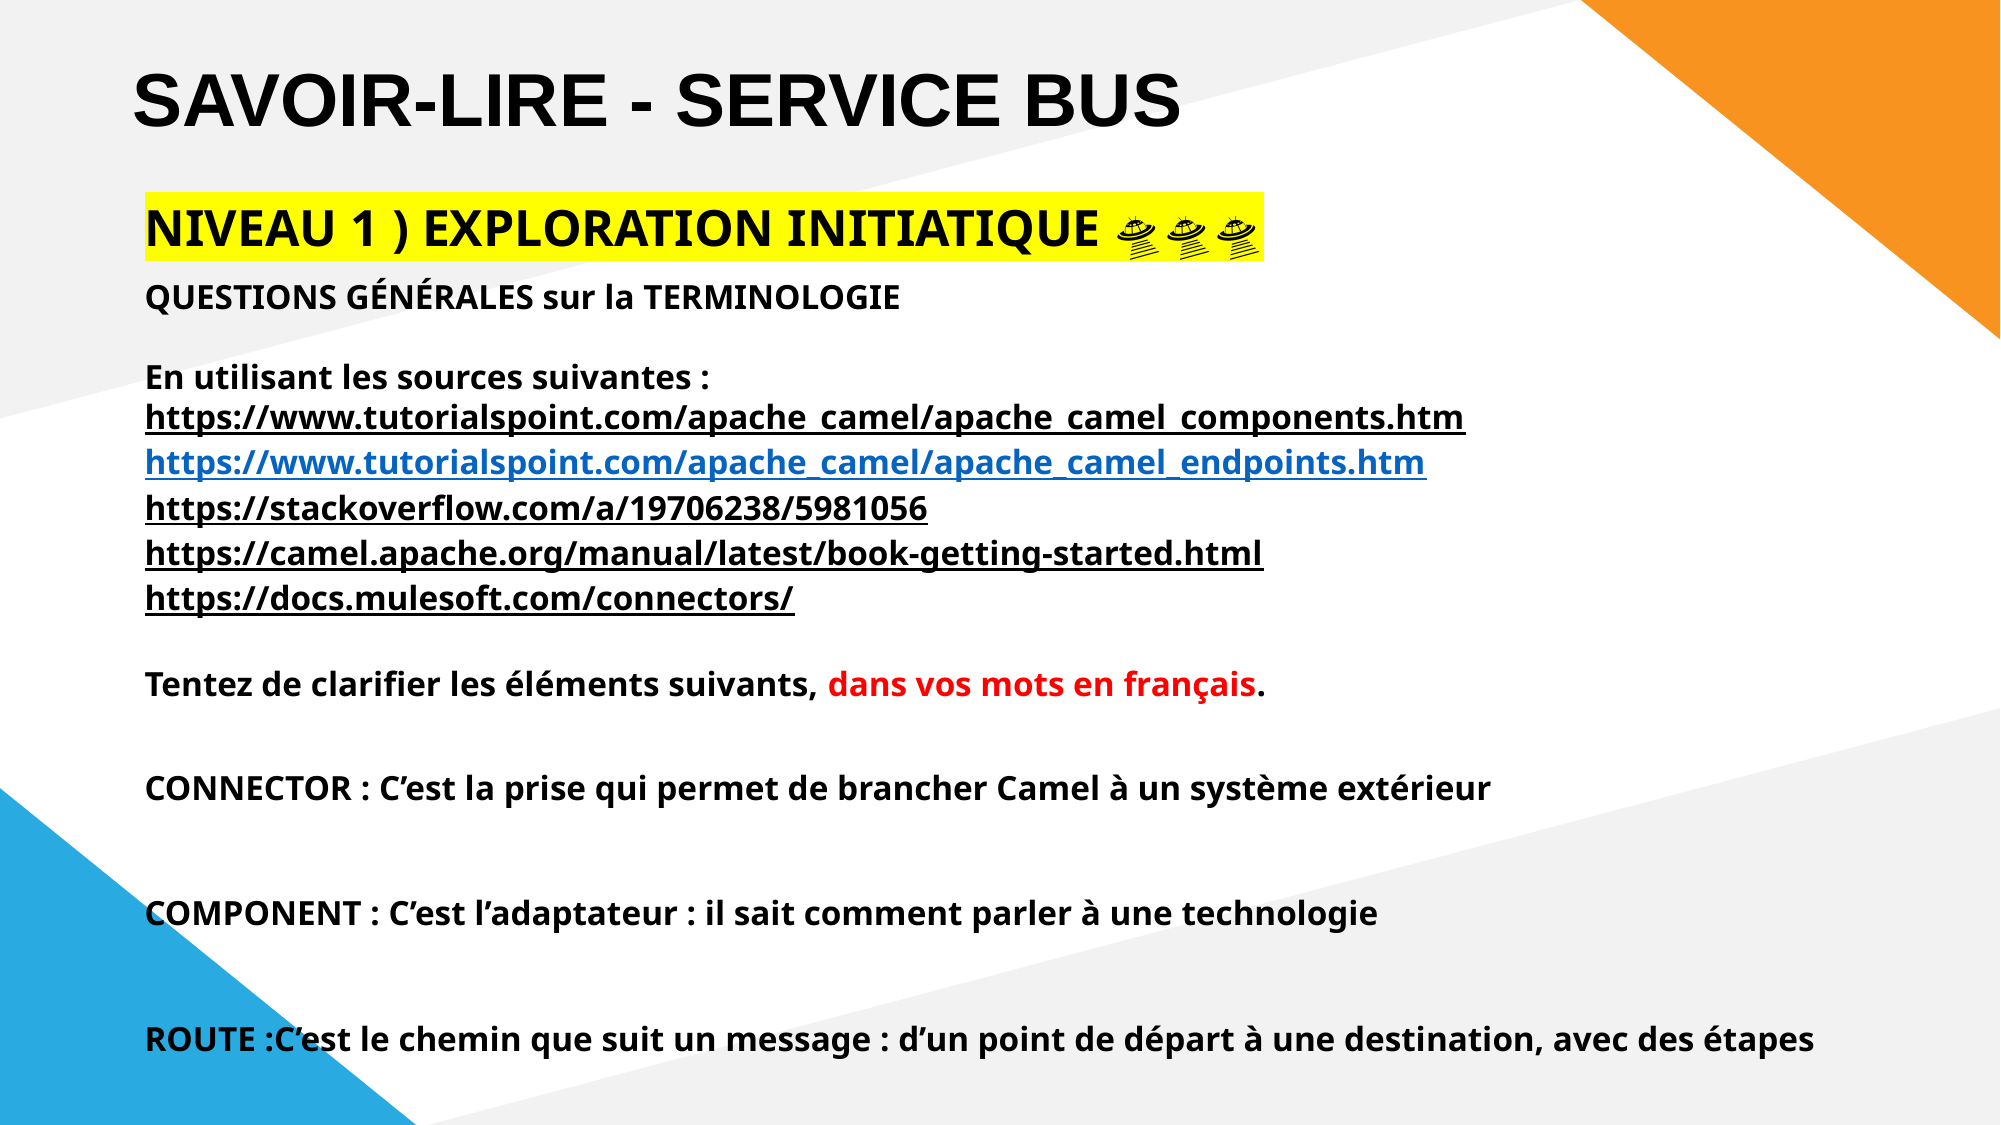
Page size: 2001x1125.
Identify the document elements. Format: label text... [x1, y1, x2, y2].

text_box SAVOIR-LIRE - SERVICE BUS [117, 46, 1513, 161]
text_box NIVEAU 1 ) EXPLORATION INITIATIQUE 🛸🛸🛸 QUESTIONS GÉNÉRALES sur la TERMINOLOGIE En utilisant les sources suivantes : https://www.tutorialspoint.com/apache_camel/apache_camel_components.htm https://www.tutorialspoint.com/apache_camel/apache_camel_endpoints.htm https://stackoverflow.com/a/19706238/5981056 https://camel.apache.org/manual/latest/book-getting-started.html https://docs.mulesoft.com/connectors/ Tentez de clarifier les éléments suivants, dans vos mots en français. CONNECTOR : C’est la prise qui permet de brancher Camel à un système extérieur COMPONENT : C’est l’adaptateur : il sait comment parler à une technologie ROUTE :C’est le chemin que suit un message : d’un point de départ à une destination, avec des étapes ENDPOINT : C’est le point de départ ou d’arrivée d’un message. Il dit où le message entre ou où il sort dans une route Camel. [129, 171, 1965, 1125]
